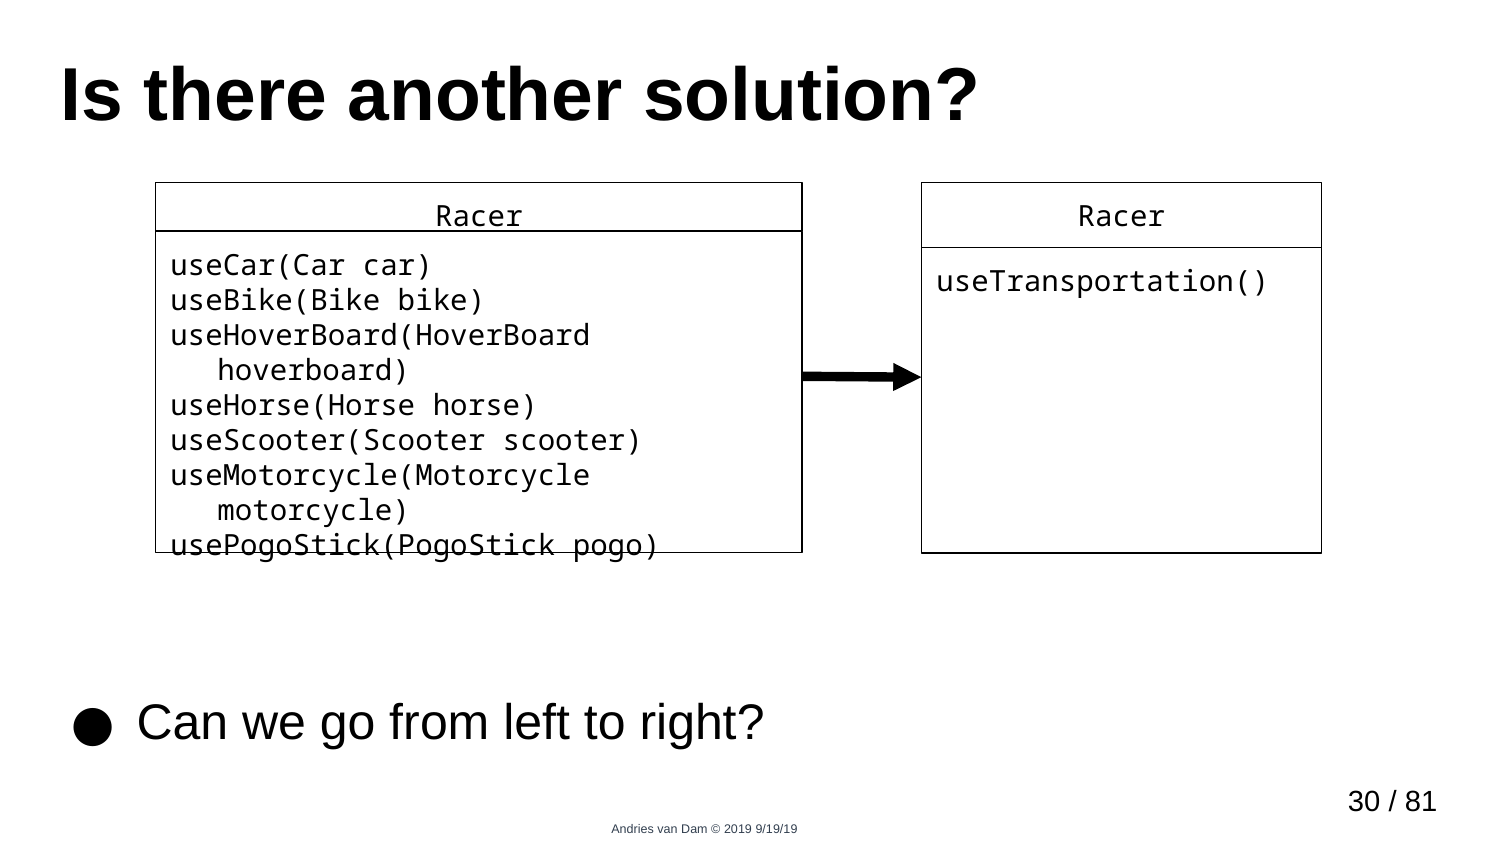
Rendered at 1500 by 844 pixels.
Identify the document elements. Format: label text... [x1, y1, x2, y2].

slide_number 29 / 81 [1115, 774, 1453, 820]
list Can we go from left to right? [45, 689, 1453, 775]
title Is there another solution? [45, 45, 1453, 147]
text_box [921, 182, 1322, 553]
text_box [155, 182, 803, 553]
